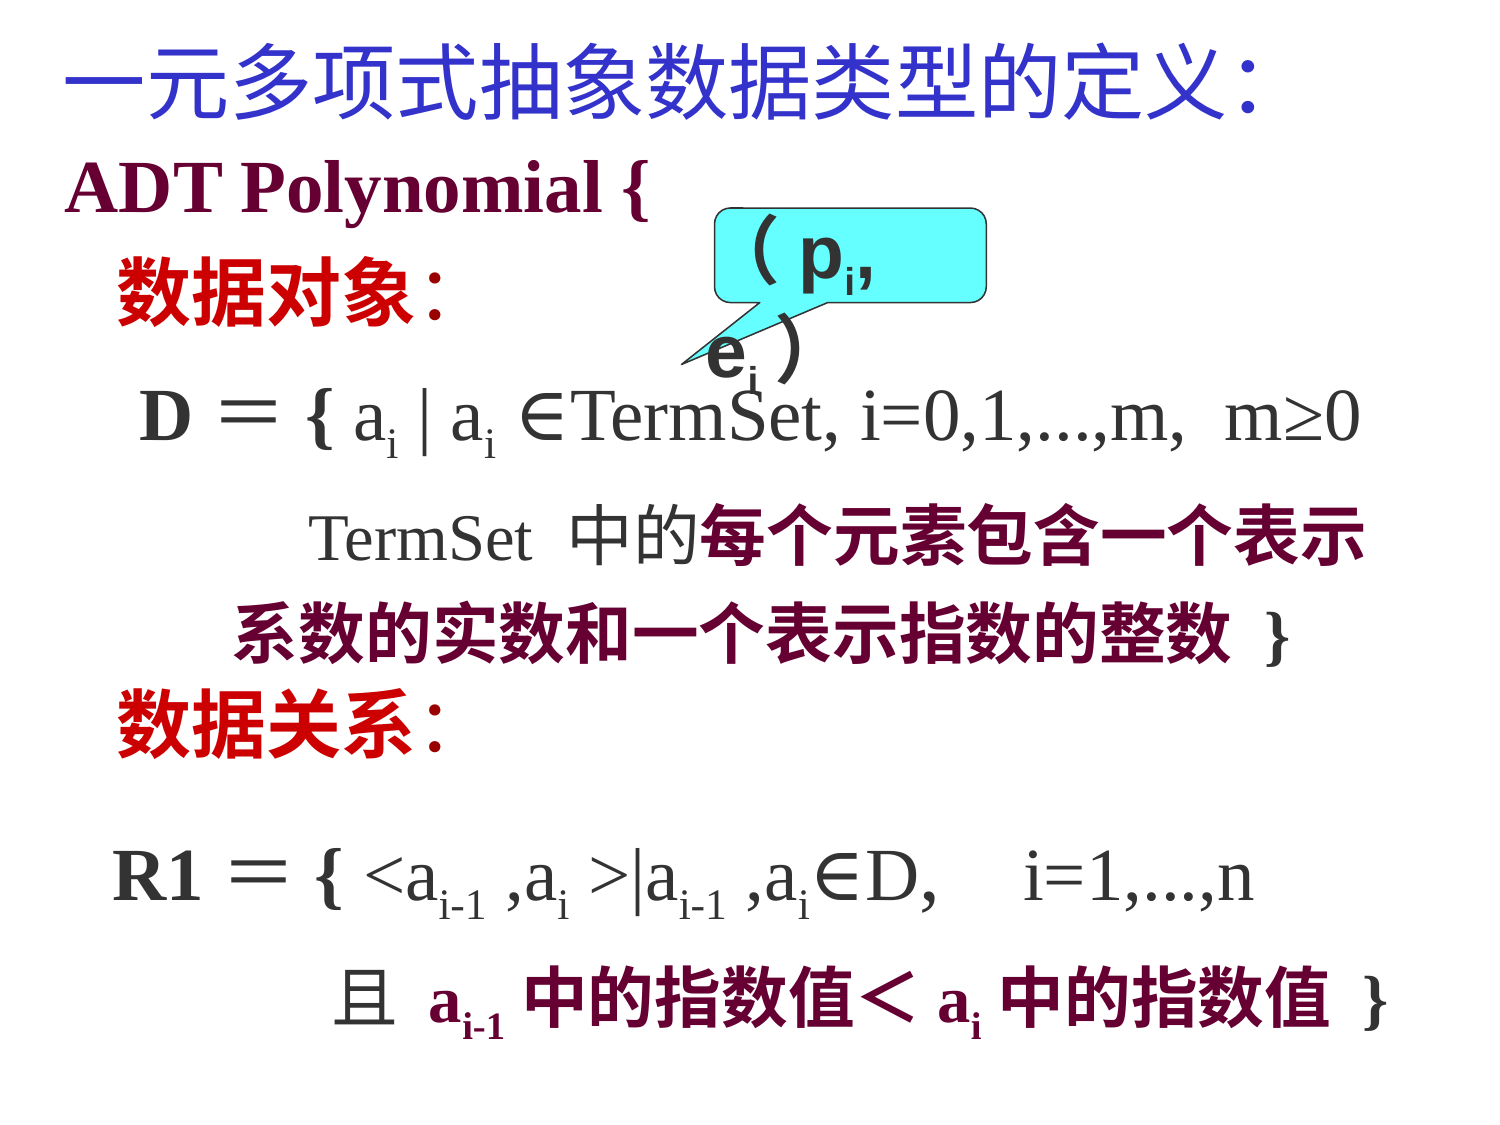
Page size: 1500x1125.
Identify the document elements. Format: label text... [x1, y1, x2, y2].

text_box R1＝{ <ai-1 ,ai >|ai-1 ,ai∈D, i=1,...,n 且 ai-1中的指数值＜ai中的指数值 } [97, 787, 1404, 1055]
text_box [690, 195, 993, 303]
text_box 一元多项式抽象数据类型的定义： [48, 22, 1327, 138]
text_box ADT Polynomial { 数据对象： 数据关系： [50, 112, 1450, 775]
text_box D＝{ ai | ai ∈TermSet, i=0,1,...,m, m≥0 TermSet 中的每个元素包含一个表示 系数的实数和一个表示指数的整数 } [124, 337, 1383, 679]
